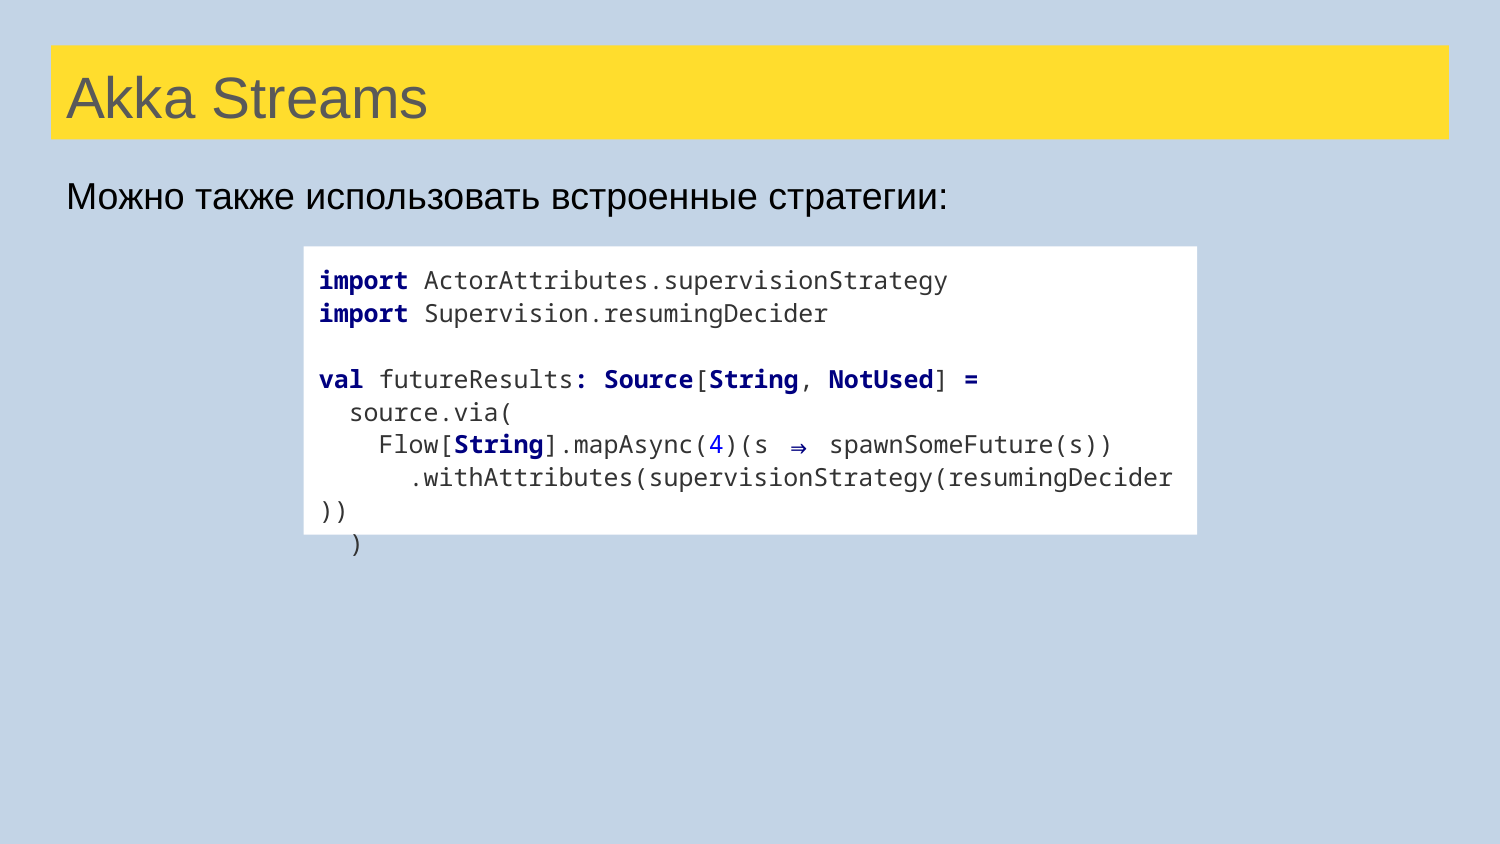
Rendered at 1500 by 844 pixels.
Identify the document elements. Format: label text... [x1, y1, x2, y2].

text_box Можно также использовать встроенные стратегии: [51, 156, 1449, 818]
title Akka Streams [51, 45, 1449, 140]
text_box import ActorAttributes.supervisionStrategy import Supervision.resumingDecider val futureResults: Source[String, NotUsed] = source.via( Flow[String].mapAsync(4)(s ⇒ spawnSomeFuture(s)) .withAttributes(supervisionStrategy(resumingDecider)) ) [303, 246, 1198, 535]
